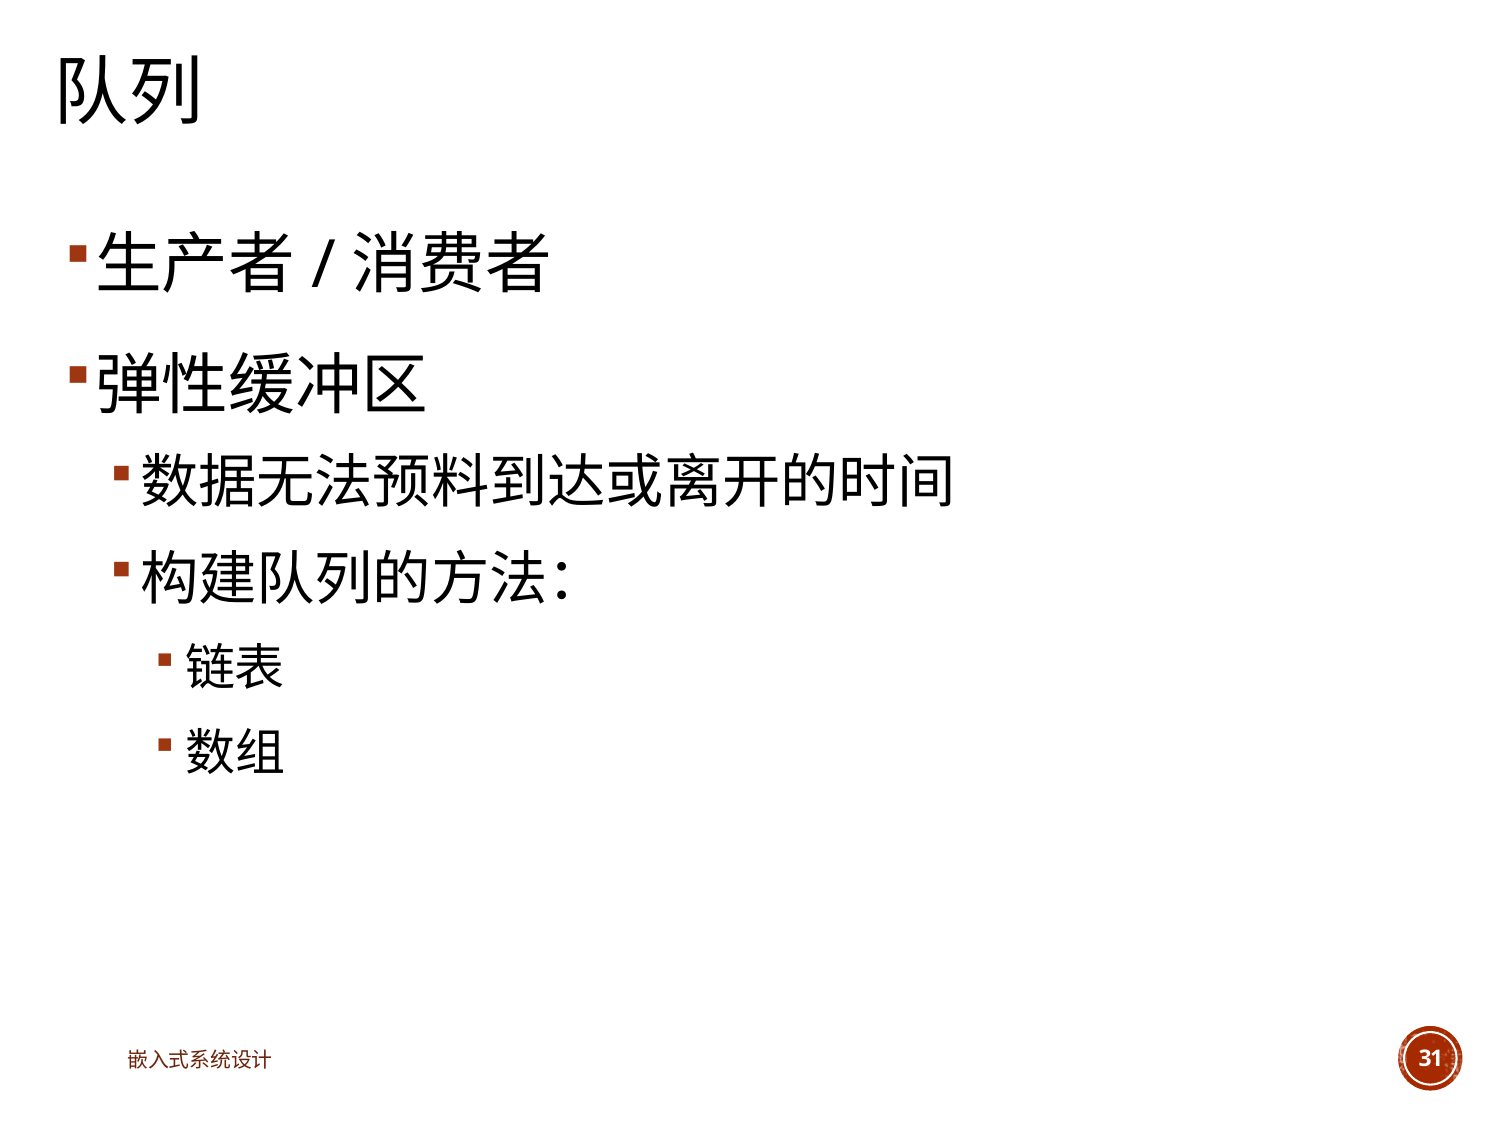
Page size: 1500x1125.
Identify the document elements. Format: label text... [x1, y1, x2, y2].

footer 嵌入式系统设计 [112, 1028, 891, 1089]
slide_number 31 [1391, 1028, 1471, 1089]
list 生产者/消费者 弹性缓冲区 数据无法预料到达或离开的时间 构建队列的方法： 链表 数组 [49, 197, 1392, 1014]
title 队列 [38, 36, 1462, 154]
